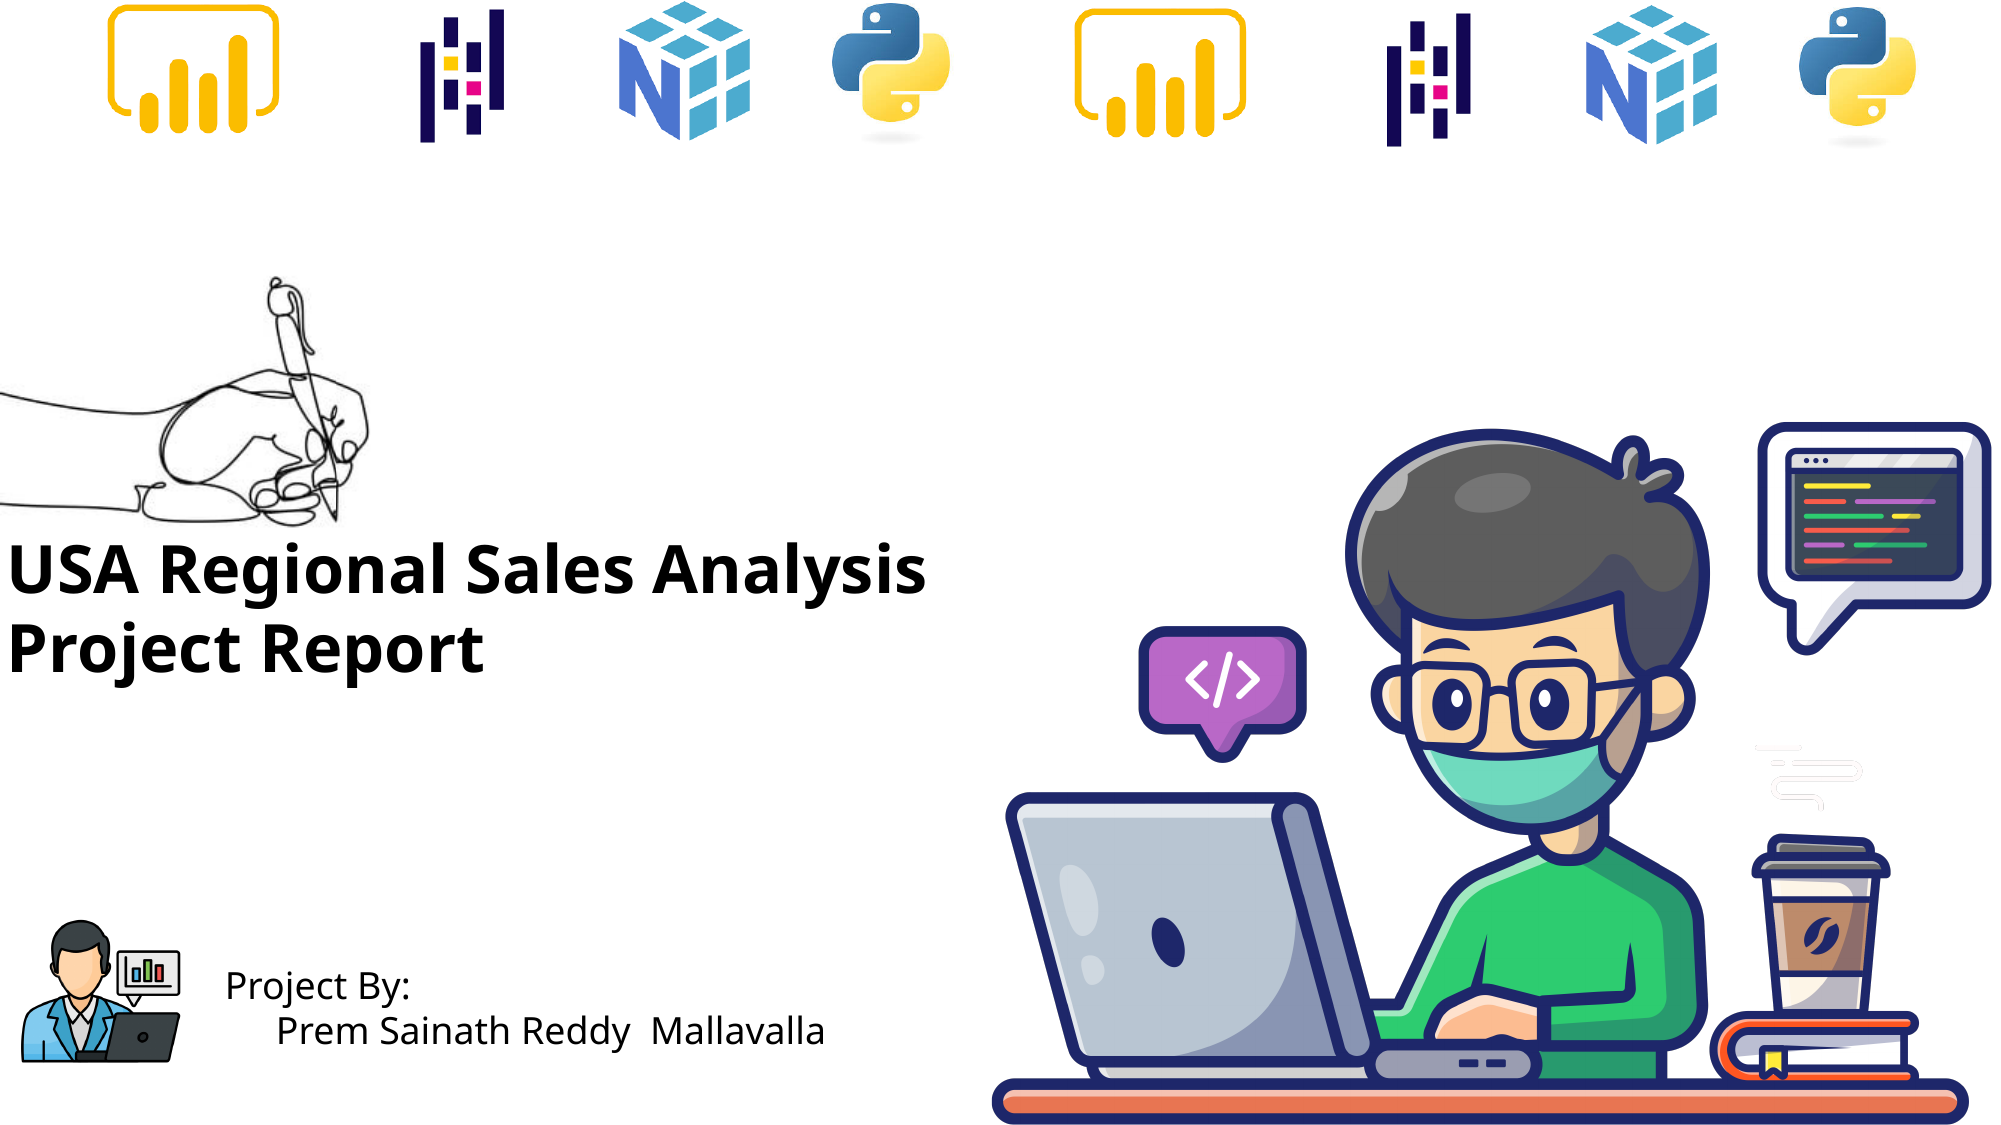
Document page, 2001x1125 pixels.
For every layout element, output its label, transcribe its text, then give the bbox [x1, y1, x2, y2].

picture [1352, 3, 1504, 155]
picture [1799, 7, 1928, 149]
picture [832, 3, 962, 145]
picture [926, 393, 2000, 1125]
picture [10, 901, 191, 1081]
text_box USA Regional Sales Analysis Project Report [0, 518, 926, 694]
text_box Project By: Prem Sainath Reddy Mallavalla [210, 954, 842, 1060]
picture [1044, 7, 1276, 138]
picture [1581, 3, 1723, 145]
picture [0, 0, 538, 671]
picture [614, 0, 756, 141]
